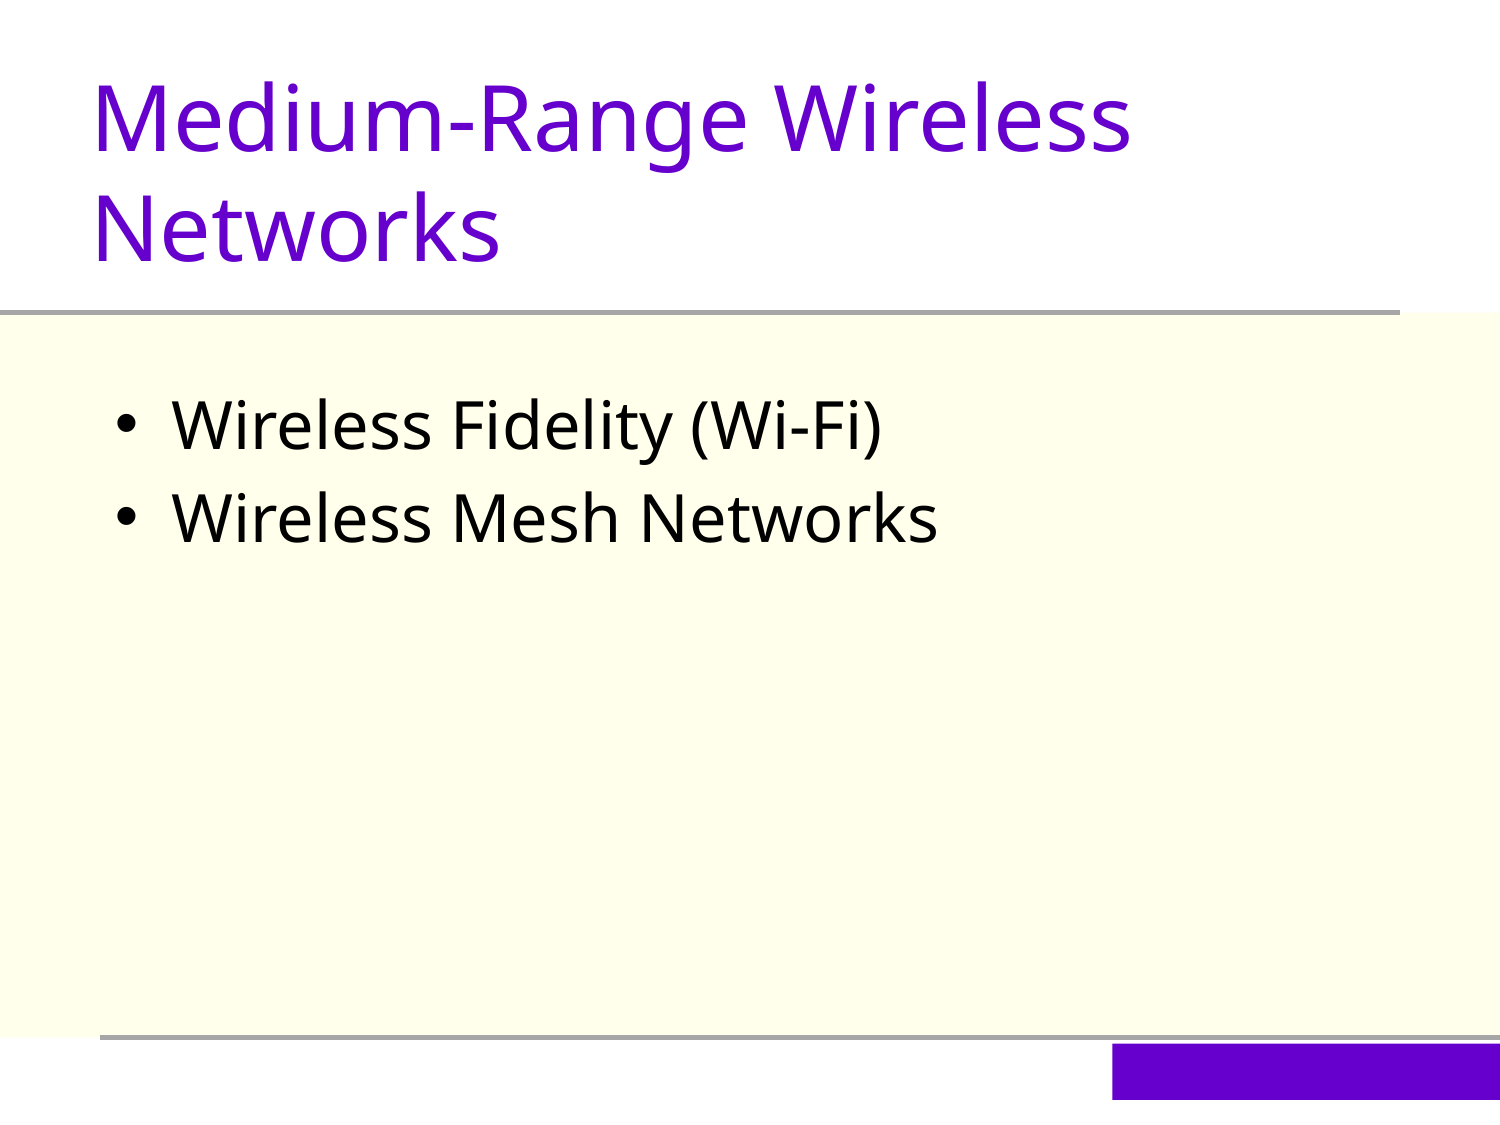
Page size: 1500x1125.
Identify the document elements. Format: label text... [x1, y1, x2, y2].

subtitle Medium-Range Wireless Networks [75, 12, 1413, 288]
list Wireless Fidelity (Wi-Fi) Wireless Mesh Networks [99, 375, 1413, 1025]
